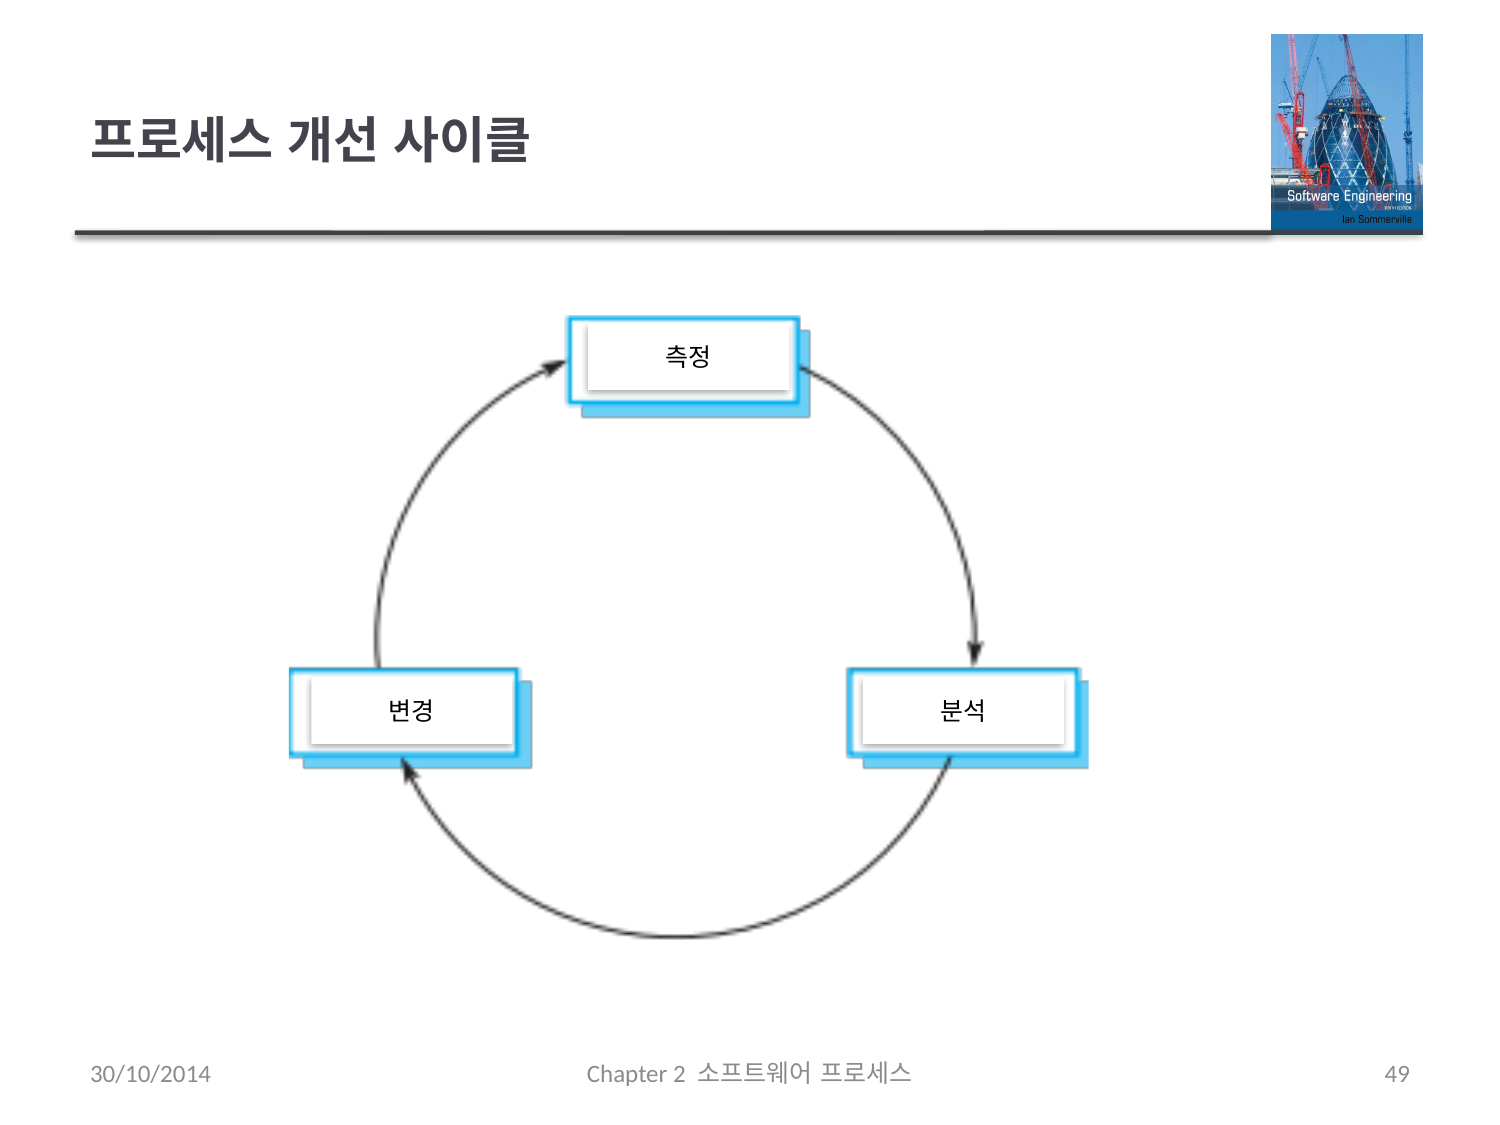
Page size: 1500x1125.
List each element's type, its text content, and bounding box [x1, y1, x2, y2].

title 프로세스 개선 사이클 [74, 44, 1272, 233]
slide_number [75, 1042, 425, 1103]
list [288, 278, 1090, 954]
picture [1271, 34, 1423, 230]
footer Chapter 2 소프트웨어 프로세스 [512, 1042, 988, 1103]
slide_number 49 [1074, 1042, 1425, 1103]
